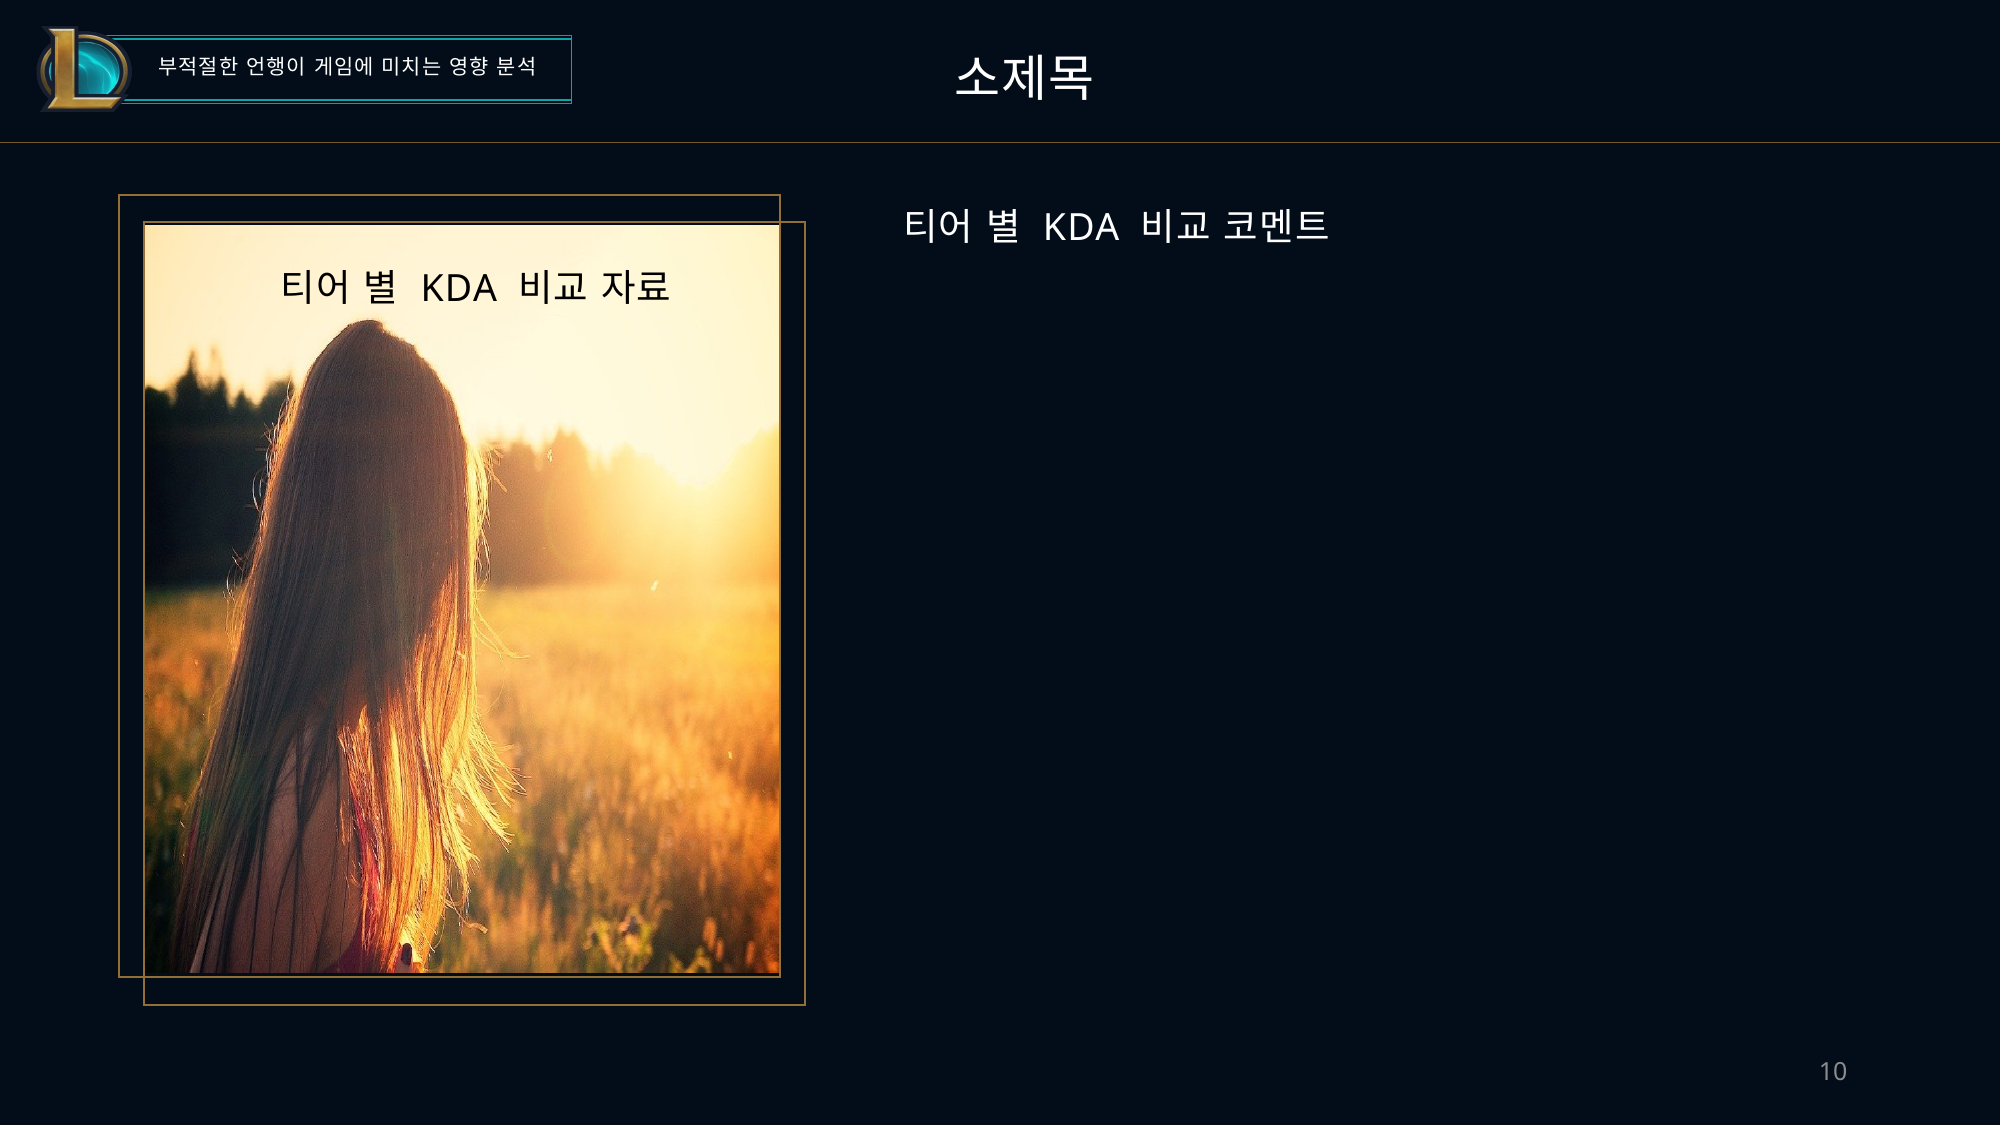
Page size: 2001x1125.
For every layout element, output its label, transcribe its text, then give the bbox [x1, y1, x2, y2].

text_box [119, 194, 805, 1006]
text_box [32, 25, 572, 113]
text_box 소제목 [800, 39, 1249, 115]
slide_number 10 [1412, 1042, 1863, 1103]
text_box 티어 별 KDA 비교 코멘트 [865, 195, 1380, 256]
